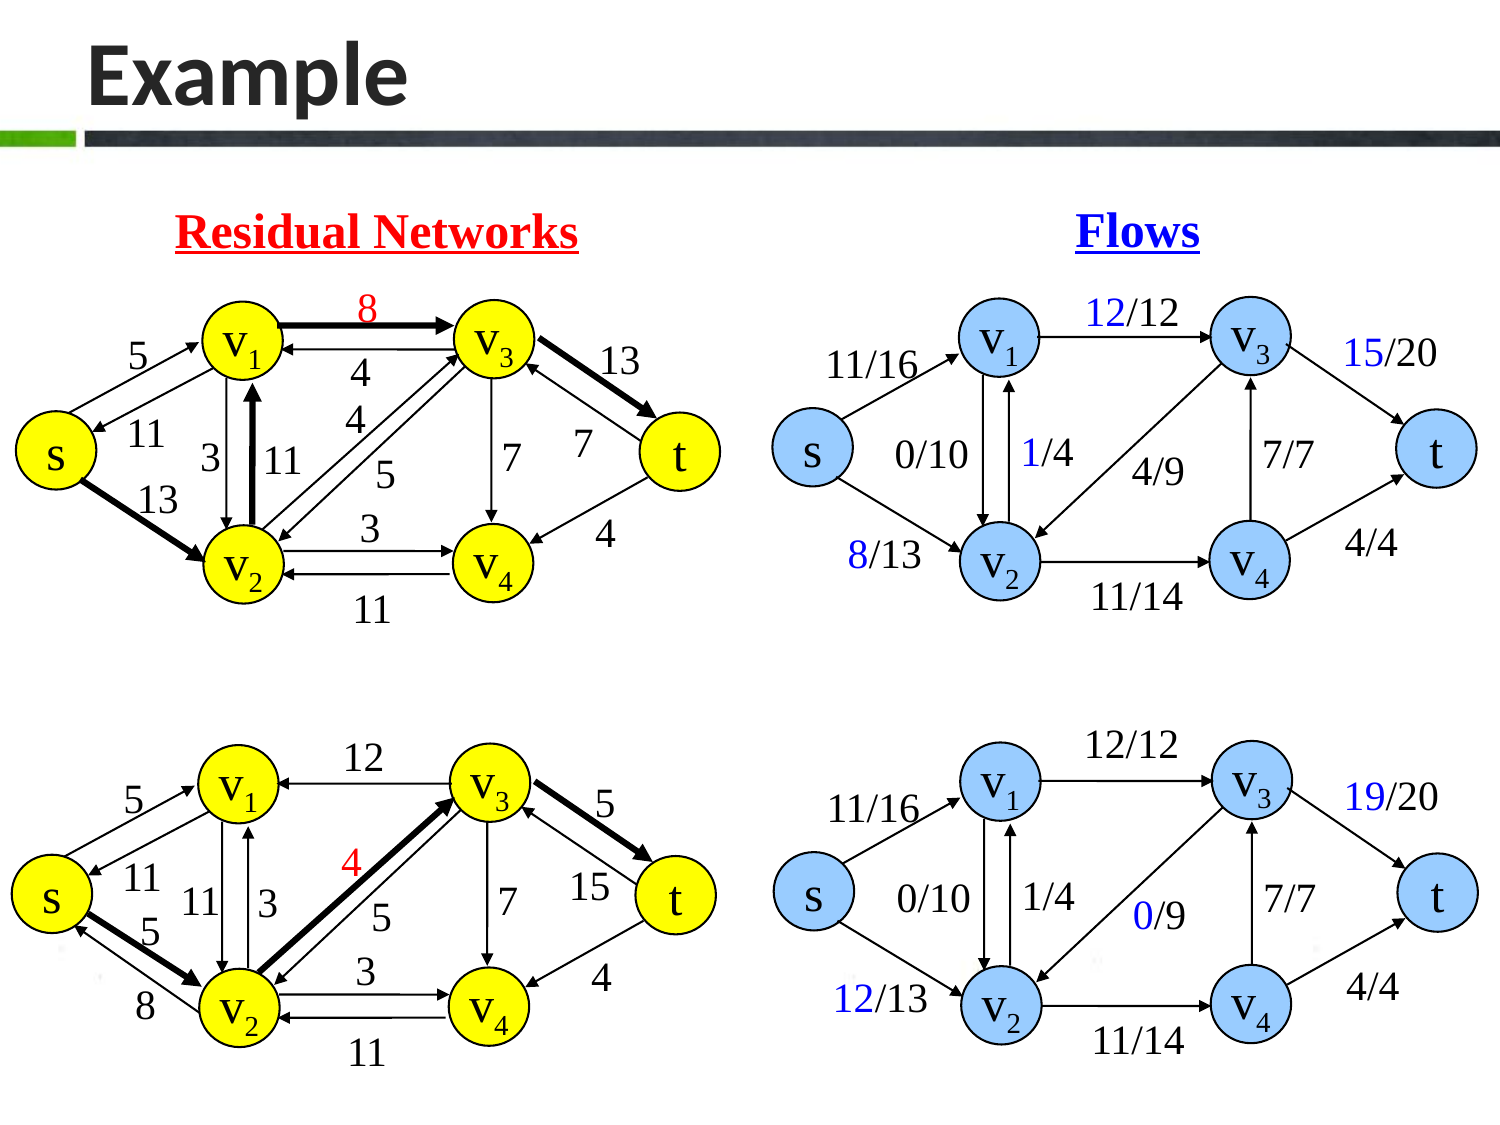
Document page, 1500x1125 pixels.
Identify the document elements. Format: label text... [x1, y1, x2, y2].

text_box 13 [122, 464, 194, 530]
text_box 8 [342, 273, 393, 338]
text_box [87, 864, 107, 876]
text_box 0/9 [1118, 880, 1202, 945]
text_box [521, 806, 588, 851]
text_box v3 [453, 299, 535, 379]
text_box v2 [203, 525, 284, 604]
text_box [277, 1011, 332, 1024]
text_box v3 [1210, 296, 1291, 376]
text_box [1038, 774, 1214, 788]
text_box 11 [107, 841, 177, 907]
text_box s [11, 854, 93, 934]
text_box [529, 515, 580, 544]
text_box [215, 931, 229, 974]
text_box v1 [198, 745, 279, 824]
text_box 1/4 [1005, 417, 1089, 482]
text_box 5 [356, 882, 408, 948]
text_box [481, 931, 494, 966]
text_box 11 [332, 1017, 402, 1082]
text_box 12 [327, 721, 400, 787]
text_box 13 [583, 325, 656, 390]
text_box [246, 382, 259, 425]
text_box 3 [242, 868, 294, 934]
text_box Flows [1060, 190, 1216, 266]
text_box [92, 420, 111, 432]
text_box 7 [558, 408, 609, 473]
text_box 4 [326, 827, 378, 893]
text_box 19/20 [1328, 761, 1454, 827]
text_box [934, 353, 960, 368]
text_box 12/12 [1069, 277, 1195, 343]
text_box t [1396, 409, 1477, 488]
text_box [160, 785, 195, 805]
text_box [936, 797, 961, 812]
text_box [1244, 377, 1257, 419]
text_box 4 [330, 384, 382, 450]
text_box t [1397, 853, 1478, 932]
text_box 5 [125, 896, 176, 962]
text_box 8 [120, 970, 172, 1035]
text_box [242, 826, 255, 868]
text_box [977, 929, 991, 971]
text_box [1342, 383, 1405, 425]
text_box 11/16 [810, 329, 934, 395]
text_box [1002, 379, 1016, 417]
text_box 5 [579, 768, 631, 834]
text_box 5 [112, 320, 164, 386]
text_box [1034, 462, 1116, 539]
text_box [1036, 905, 1118, 983]
text_box 4/9 [1116, 436, 1201, 501]
text_box [392, 988, 450, 1001]
text_box 12/13 [817, 963, 943, 1028]
text_box 11 [176, 866, 236, 931]
text_box v1 [960, 742, 1041, 821]
text_box t [635, 856, 716, 935]
text_box v3 [1211, 740, 1293, 820]
text_box [1344, 827, 1406, 869]
text_box [164, 342, 199, 362]
text_box [943, 984, 964, 997]
text_box v3 [449, 743, 531, 822]
text_box [1199, 999, 1212, 1012]
text_box v4 [1209, 520, 1290, 600]
text_box 11/16 [811, 773, 936, 839]
text_box [280, 343, 335, 356]
text_box 4 [580, 498, 632, 564]
text_box v2 [199, 968, 280, 1048]
text_box [278, 464, 360, 542]
text_box [382, 353, 460, 423]
text_box 3 [185, 422, 236, 488]
text_box 5 [108, 764, 160, 829]
text_box [1195, 330, 1213, 344]
text_box 11/14 [1075, 561, 1199, 627]
text_box [163, 962, 202, 987]
text_box 15 [553, 851, 626, 917]
text_box [156, 530, 206, 563]
text_box 0/10 [881, 863, 987, 929]
text_box [1345, 474, 1405, 507]
text_box [276, 777, 327, 790]
text_box [525, 958, 576, 988]
text_box 11 [337, 574, 408, 639]
text_box [1245, 821, 1259, 863]
text_box v1 [202, 301, 283, 380]
text_box [525, 363, 593, 408]
text_box [378, 797, 455, 867]
text_box [396, 544, 454, 558]
text_box [1346, 918, 1406, 951]
text_box 4/4 [1331, 951, 1415, 1017]
text_box [938, 538, 962, 553]
text_box [73, 925, 125, 961]
text_box [220, 488, 233, 530]
text_box v1 [958, 298, 1040, 377]
text_box s [773, 852, 855, 931]
text_box 3 [344, 493, 396, 558]
text_box [1197, 555, 1211, 568]
text_box 11 [247, 425, 318, 490]
text_box 7/7 [1247, 419, 1331, 485]
text_box [393, 319, 455, 332]
text_box [615, 390, 657, 419]
picture [0, 0, 1500, 1125]
text_box 7 [486, 422, 538, 488]
text_box 7 [482, 865, 534, 931]
text_box v2 [959, 522, 1041, 601]
title Example [71, 12, 1451, 126]
text_box 8/13 [833, 519, 938, 584]
text_box 4 [576, 942, 628, 1007]
text_box 12/12 [1069, 709, 1194, 775]
text_box 11/14 [1076, 1005, 1200, 1071]
text_box 15/20 [1327, 317, 1453, 383]
text_box [281, 568, 337, 581]
text_box t [639, 412, 721, 491]
text_box v4 [452, 523, 534, 603]
text_box 4 [335, 336, 386, 402]
text_box [1003, 823, 1017, 861]
text_box Residual Networks [159, 190, 594, 266]
text_box v2 [961, 966, 1042, 1045]
text_box v4 [1210, 964, 1292, 1044]
text_box [976, 485, 990, 527]
text_box v4 [448, 967, 530, 1046]
text_box 11 [111, 398, 182, 464]
text_box 1/4 [1006, 861, 1091, 926]
text_box [274, 908, 356, 985]
text_box 5 [360, 439, 412, 505]
text_box 7/7 [1248, 863, 1332, 929]
text_box [611, 834, 653, 862]
text_box s [772, 408, 853, 487]
text_box [485, 488, 498, 523]
text_box 3 [340, 936, 392, 1002]
text_box s [15, 411, 97, 490]
text_box 0/10 [879, 419, 984, 485]
text_box 4/4 [1329, 507, 1414, 573]
